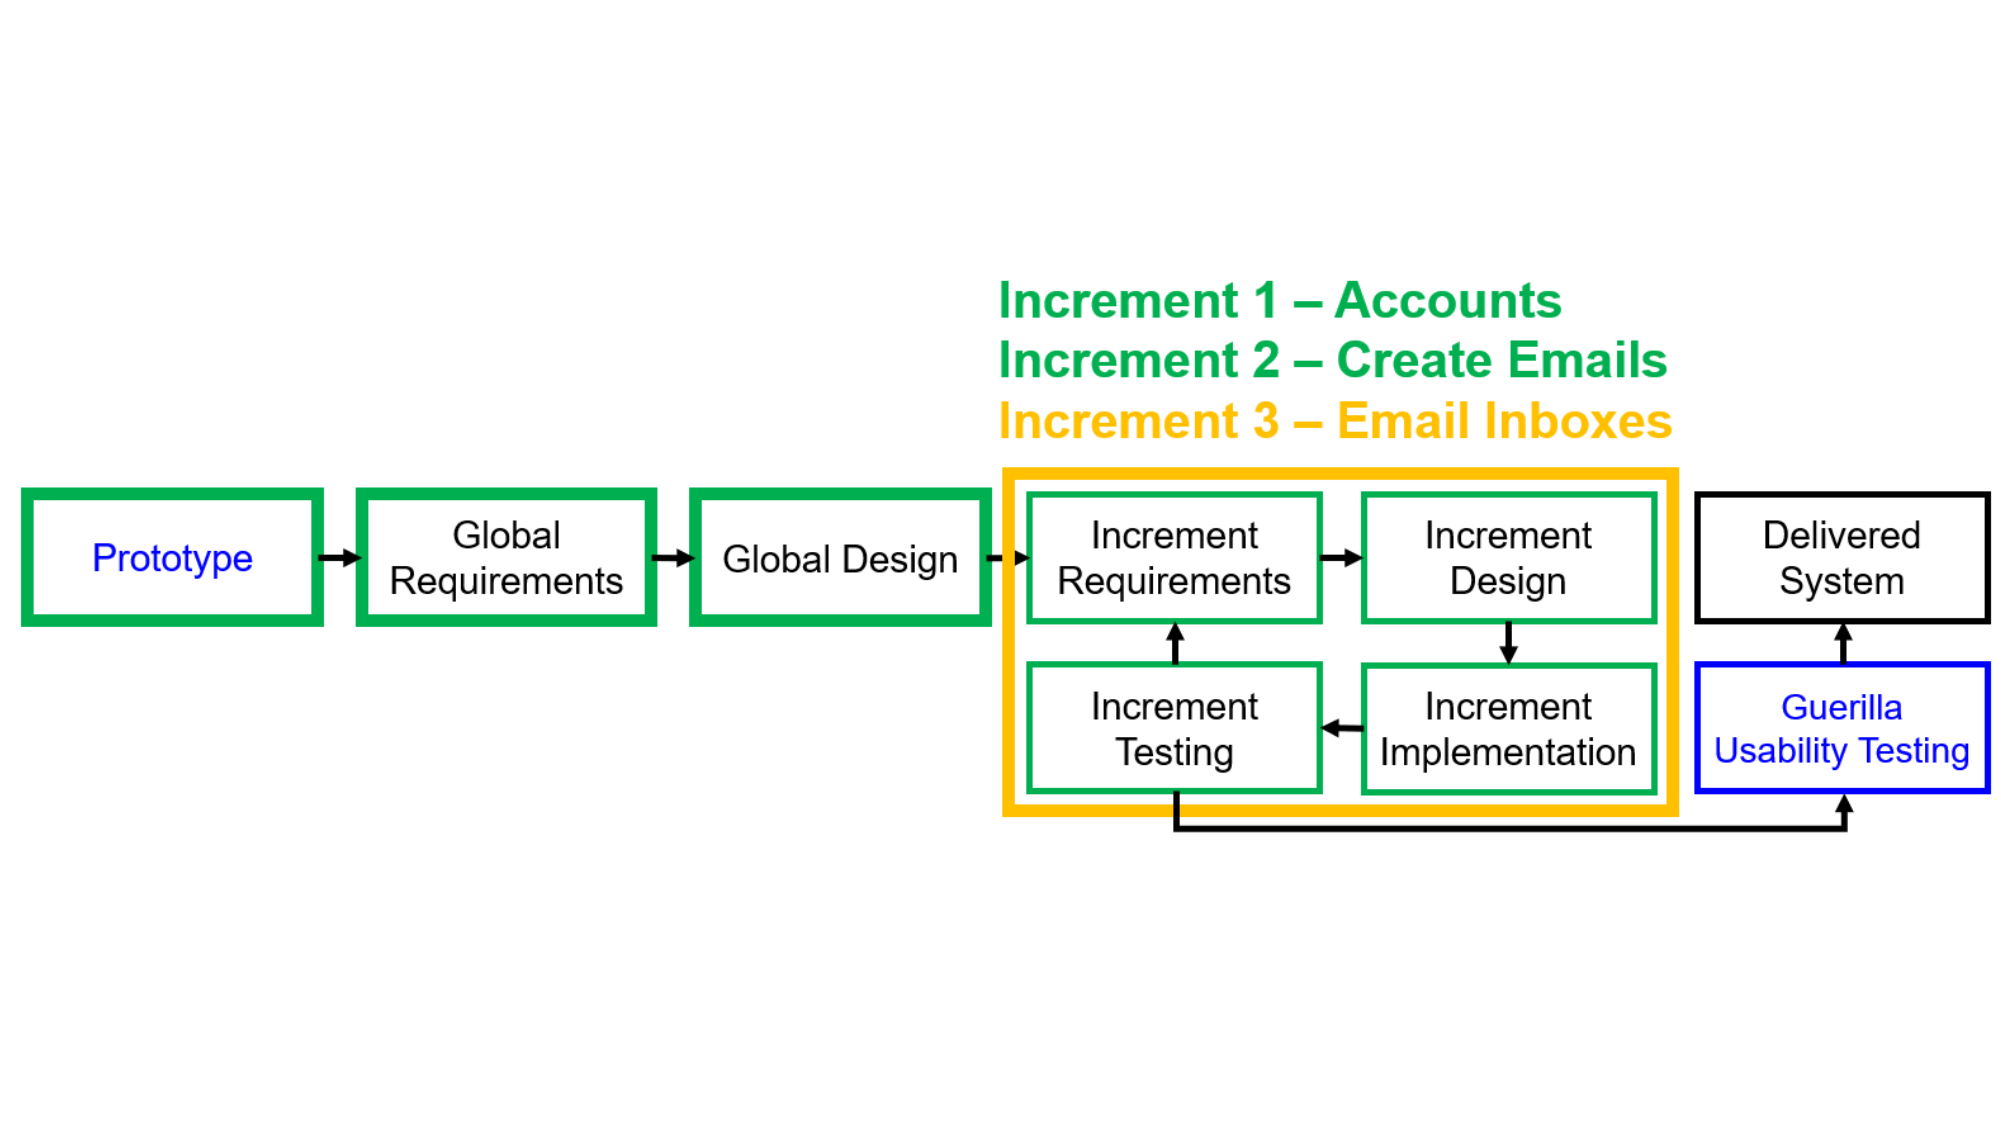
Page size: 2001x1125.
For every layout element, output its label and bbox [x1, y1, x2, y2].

picture [15, 275, 2000, 850]
